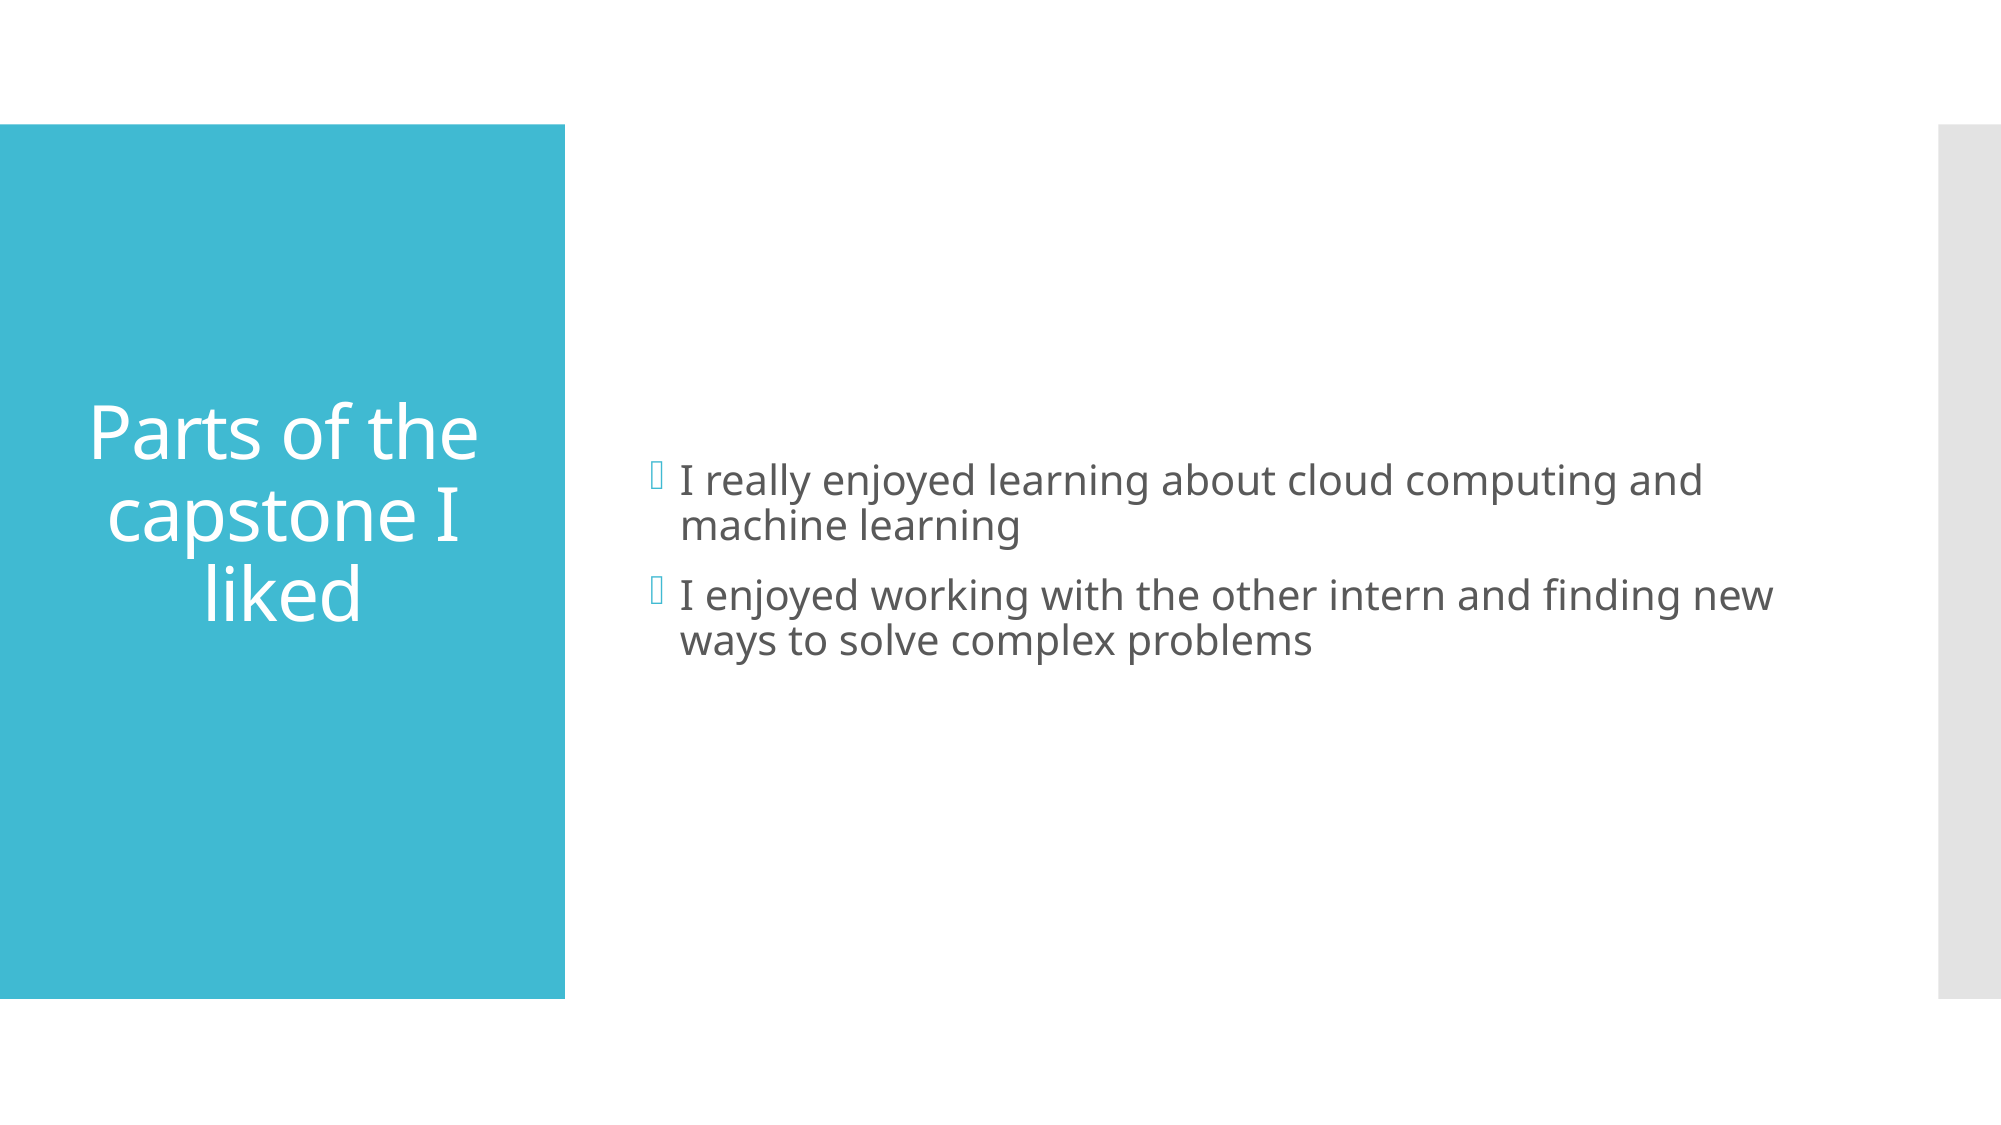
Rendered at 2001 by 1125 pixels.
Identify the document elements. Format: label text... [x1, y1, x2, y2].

list I really enjoyed learning about cloud computing and machine learning I enjoyed working with the other intern and finding new ways to solve complex problems [634, 141, 1835, 982]
title Parts of the capstone I liked [41, 184, 525, 940]
